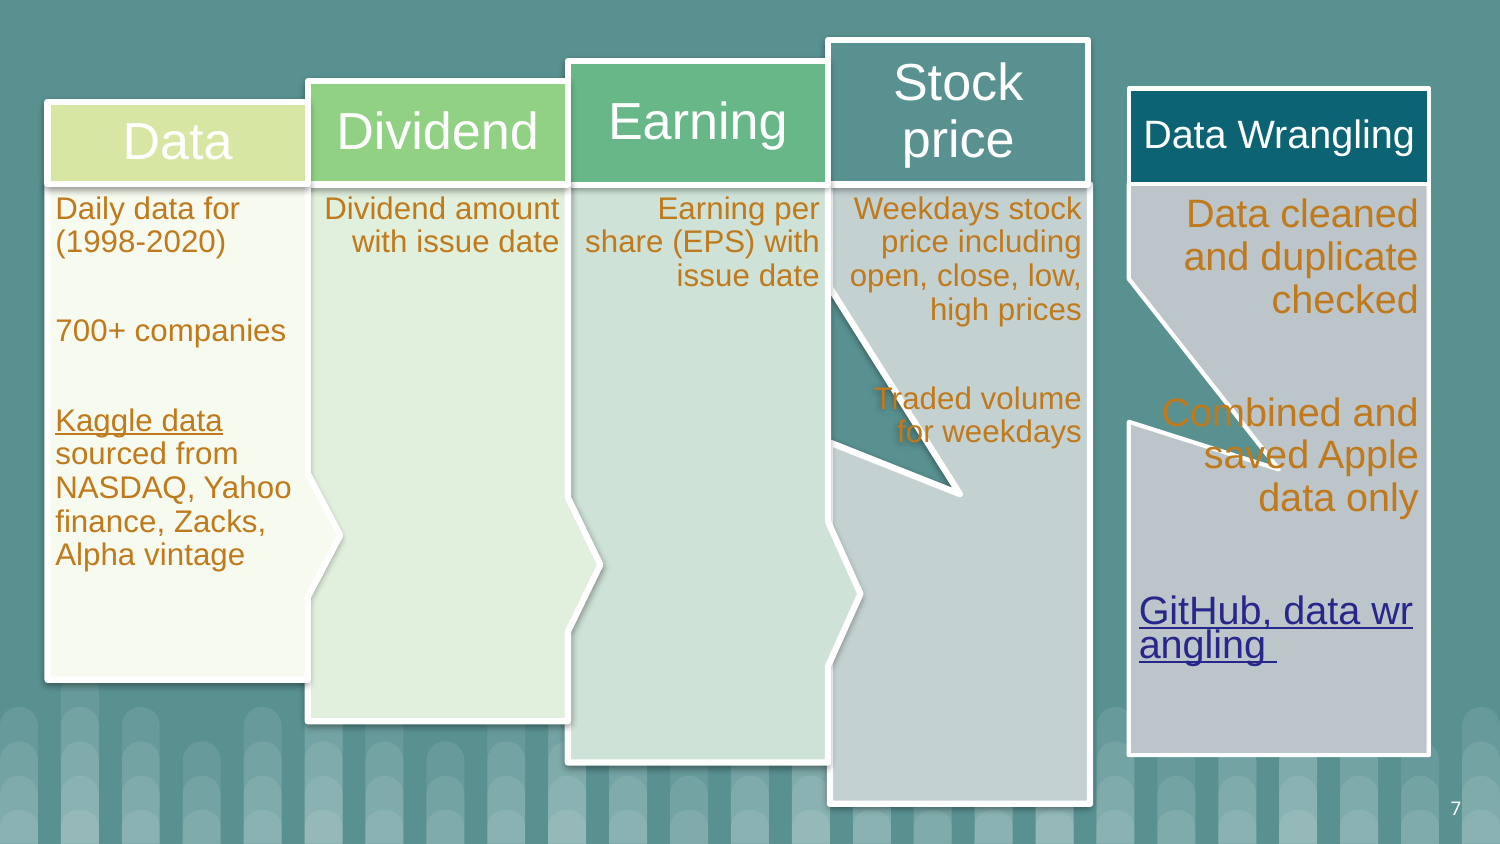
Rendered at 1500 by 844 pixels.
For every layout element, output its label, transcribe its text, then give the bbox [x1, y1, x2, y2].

slide_number 7 [1386, 777, 1477, 842]
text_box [1128, 88, 1430, 756]
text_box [45, 39, 1091, 805]
